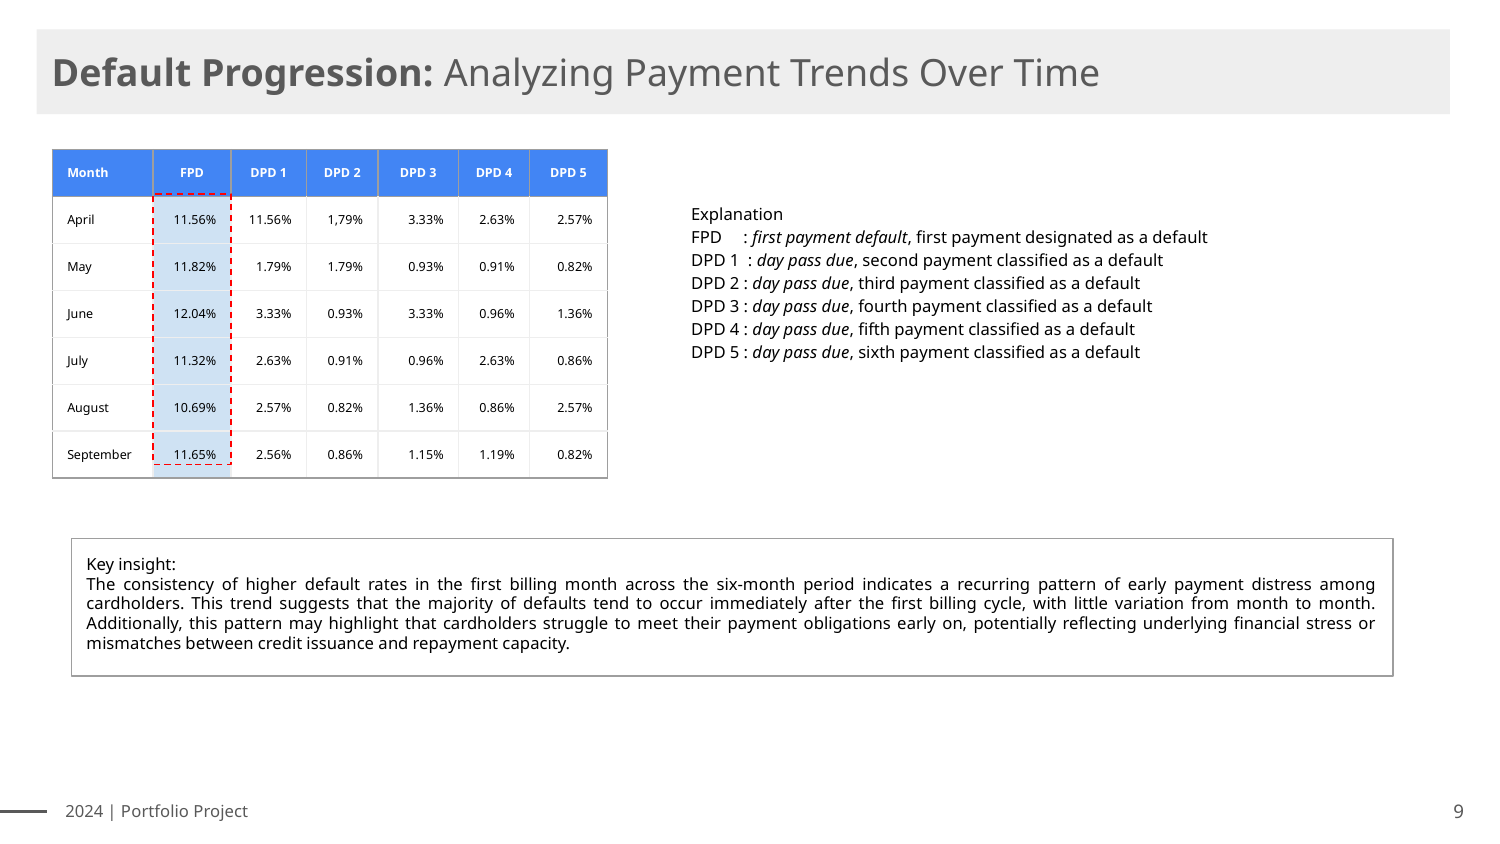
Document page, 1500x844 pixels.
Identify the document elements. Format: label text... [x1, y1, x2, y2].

table_cell 1.15% [379, 432, 458, 477]
table_cell 11.56% [232, 197, 306, 243]
table_cell 0.93% [307, 291, 377, 337]
table_cell 3.33% [232, 291, 306, 337]
table_cell September [53, 432, 152, 477]
table_cell 11.65% [154, 465, 230, 477]
table_cell 3.33% [379, 291, 458, 337]
table_header DPD 3 [379, 150, 458, 196]
text_box Default Progression: Analyzing Payment Trends Over Time [36, 29, 1450, 115]
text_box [0, 788, 268, 835]
table_cell 0.96% [379, 338, 458, 384]
table_cell 0.91% [307, 338, 377, 384]
table_cell 0.86% [530, 338, 607, 384]
table_cell 1.36% [530, 291, 607, 337]
table_cell 0.91% [459, 244, 529, 290]
text_box 9 [1436, 797, 1481, 826]
table_cell July [53, 338, 152, 384]
table_cell 1.19% [459, 432, 529, 477]
table_header DPD 4 [459, 150, 529, 196]
table_cell 0.93% [379, 244, 458, 290]
text_box [153, 193, 232, 465]
table_cell 0.96% [459, 291, 529, 337]
table_cell 2.57% [232, 385, 306, 430]
table_cell 2.63% [459, 197, 529, 243]
table_cell 2.57% [530, 385, 607, 430]
table_cell May [53, 244, 152, 290]
table_cell 2.63% [232, 338, 306, 384]
table_header DPD 5 [530, 150, 607, 196]
table_cell 0.86% [459, 385, 529, 430]
text_box Explanation FPD : first payment default, first payment designated as a default DPD 1 : day pass due, second payment classified as a default DPD 2 : day pass due, third payment classified as a default DPD 3 : day pass due, fourth payment classified as a default DPD 4 : day pass due, fifth payment classified as a default DPD 5 : day pass due, sixth payment classified as a default [676, 186, 1263, 372]
table_cell 0.86% [307, 432, 377, 477]
table_header DPD 2 [307, 150, 377, 196]
table_cell 1,79% [307, 197, 377, 243]
table_cell 2.57% [530, 197, 607, 243]
table_cell 0.82% [530, 244, 607, 290]
table_header Month [53, 150, 152, 196]
table_header DPD 1 [232, 150, 306, 196]
table_cell 2.63% [459, 338, 529, 384]
table_cell 3.33% [379, 197, 458, 243]
text_box Key insight: The consistency of higher default rates in the first billing month across the six-month period indicates a recurring pattern of early payment distress among cardholders. This trend suggests that the majority of defaults tend to occur immediately after the first billing cycle, with little variation from month to month. Additionally, this pattern may highlight that cardholders struggle to meet their payment obligations early on, potentially reflecting underlying financial stress or mismatches between credit issuance and repayment capacity. [71, 538, 1393, 677]
table_cell April [53, 197, 152, 243]
table_cell 0.82% [307, 385, 377, 430]
table_header FPD [154, 150, 230, 193]
table_cell 1.79% [232, 244, 306, 290]
table_cell 1.79% [307, 244, 377, 290]
table_cell 0.82% [530, 432, 607, 477]
table_cell 2.56% [232, 432, 306, 477]
table_cell June [53, 291, 152, 337]
table_cell August [53, 385, 152, 430]
table_cell 1.36% [379, 385, 458, 430]
